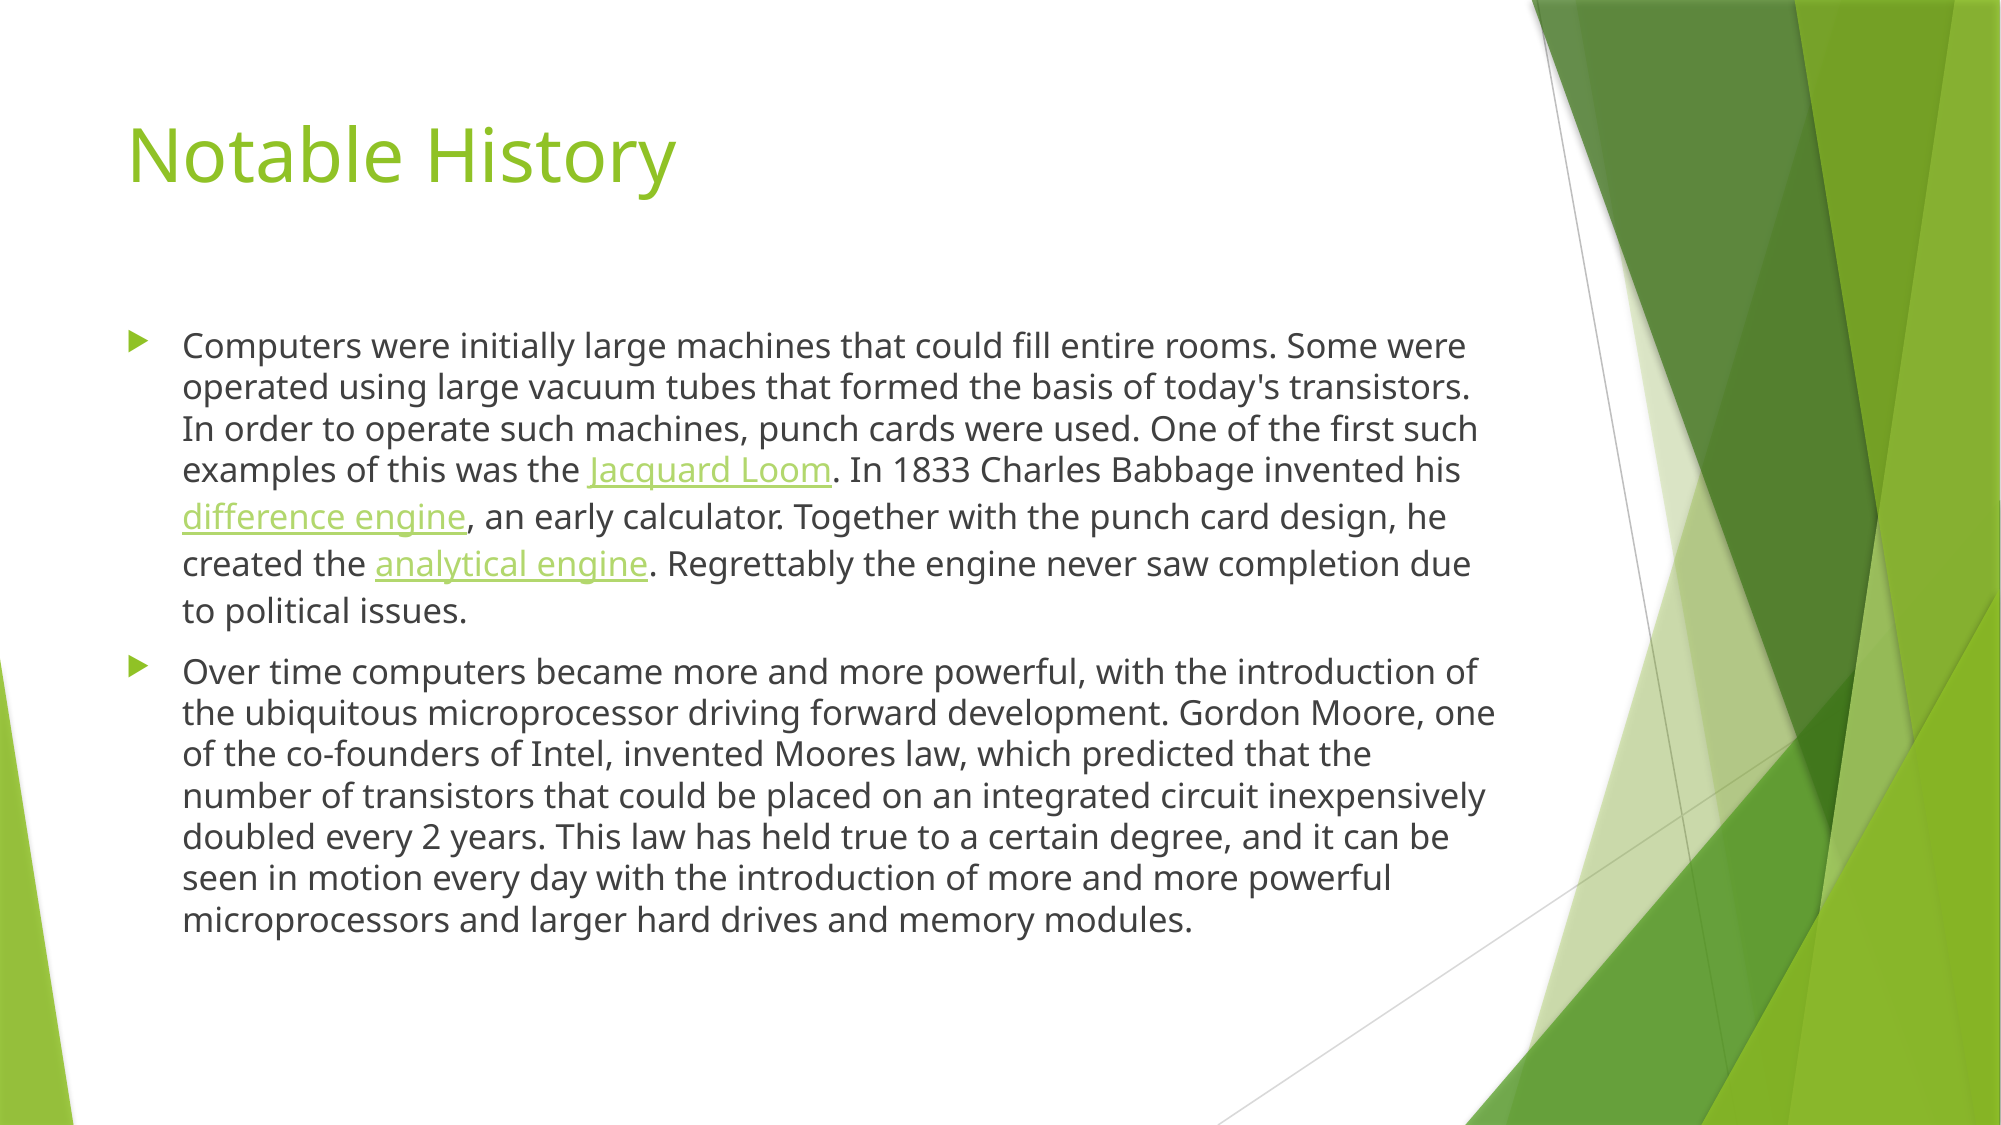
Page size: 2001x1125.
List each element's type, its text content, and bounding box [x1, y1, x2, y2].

list Computers were initially large machines that could fill entire rooms. Some were operated using large vacuum tubes that formed the basis of today's transistors. In order to operate such machines, punch cards were used. One of the first such examples of this was the Jacquard Loom. In 1833 Charles Babbage invented his difference engine, an early calculator. Together with the punch card design, he created the analytical engine. Regrettably the engine never saw completion due to political issues. Over time computers became more and more powerful, with the introduction of the ubiquitous microprocessor driving forward development. Gordon Moore, one of the co-founders of Intel, invented Moores law, which predicted that the number of transistors that could be placed on an integrated circuit inexpensively doubled every 2 years. This law has held true to a certain degree, and it can be seen in motion every day with the introduction of more and more powerful microprocessors and larger hard drives and memory modules. [111, 316, 1522, 954]
title Notable History [111, 99, 1522, 316]
